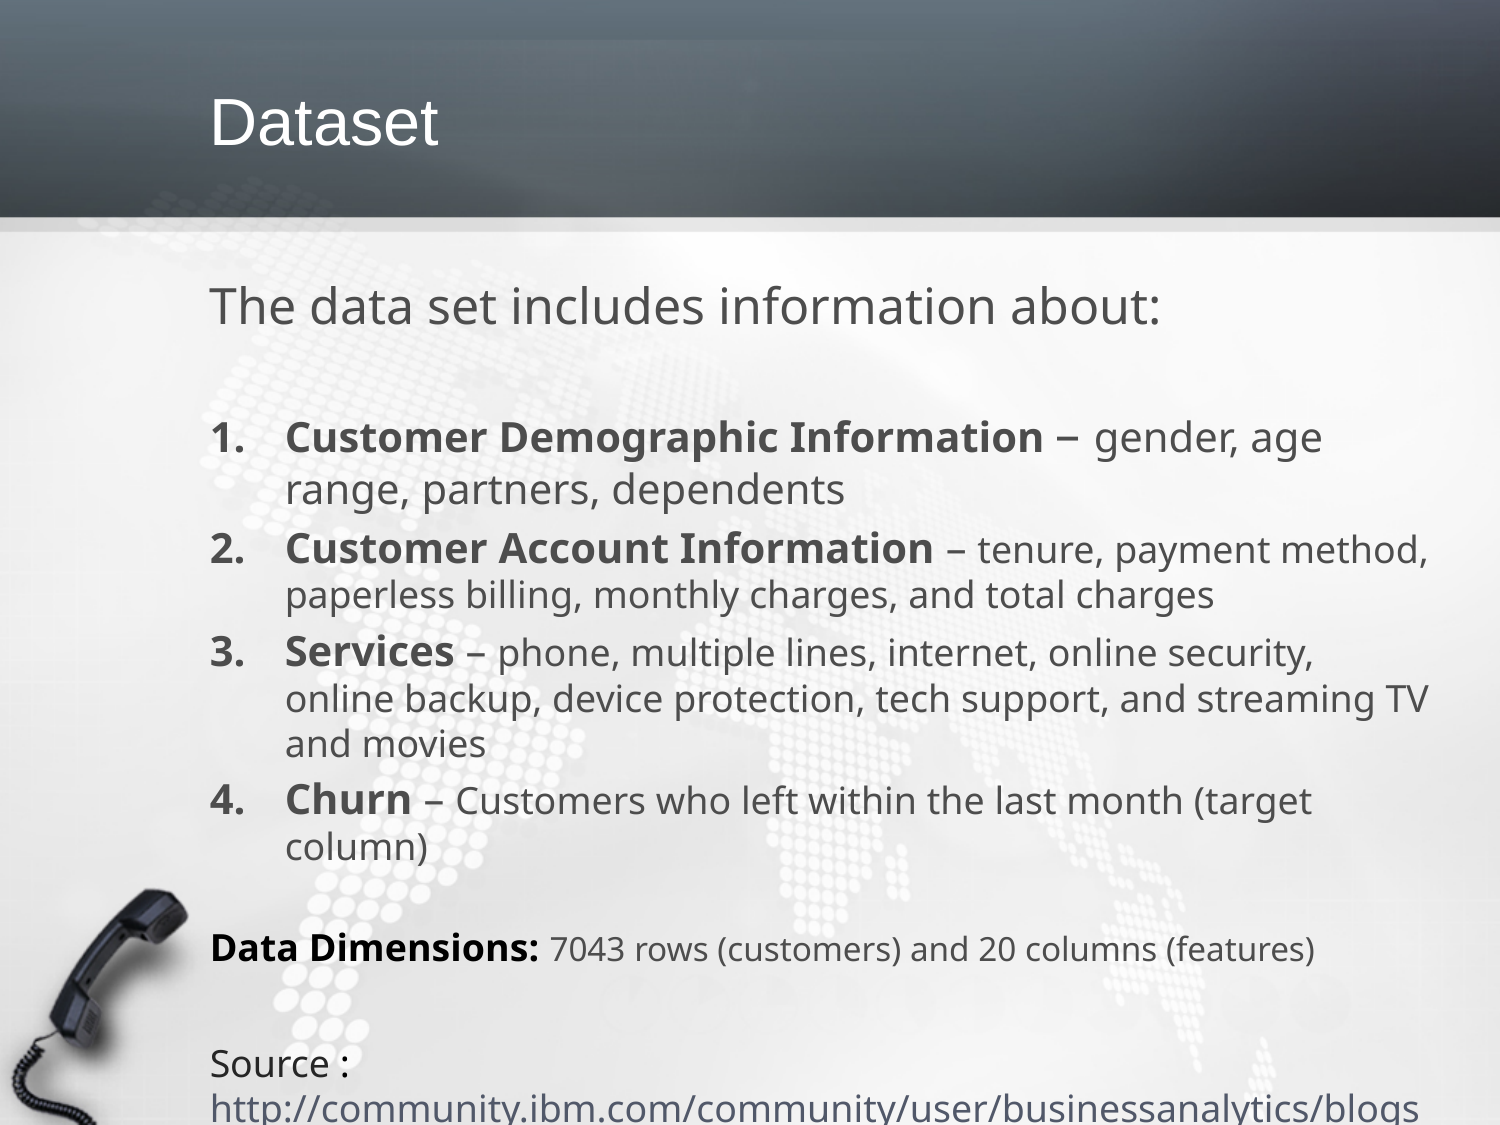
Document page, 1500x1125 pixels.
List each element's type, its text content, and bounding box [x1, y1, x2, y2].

list The data set includes information about: Customer Demographic Information – gender, age range, partners, dependents Customer Account Information – tenure, payment method, paperless billing, monthly charges, and total charges Services – phone, multiple lines, internet, online security, online backup, device protection, tech support, and streaming TV and movies Churn – Customers who left within the last month (target column) Data Dimensions: 7043 rows (customers) and 20 columns (features) Source : http://community.ibm.com/community/user/businessanalytics/blogs/steven-macko/2019/07/11/telco-customer-churn-1113 [194, 266, 1448, 1095]
picture [0, 0, 1500, 1125]
title Dataset [194, 77, 1448, 162]
